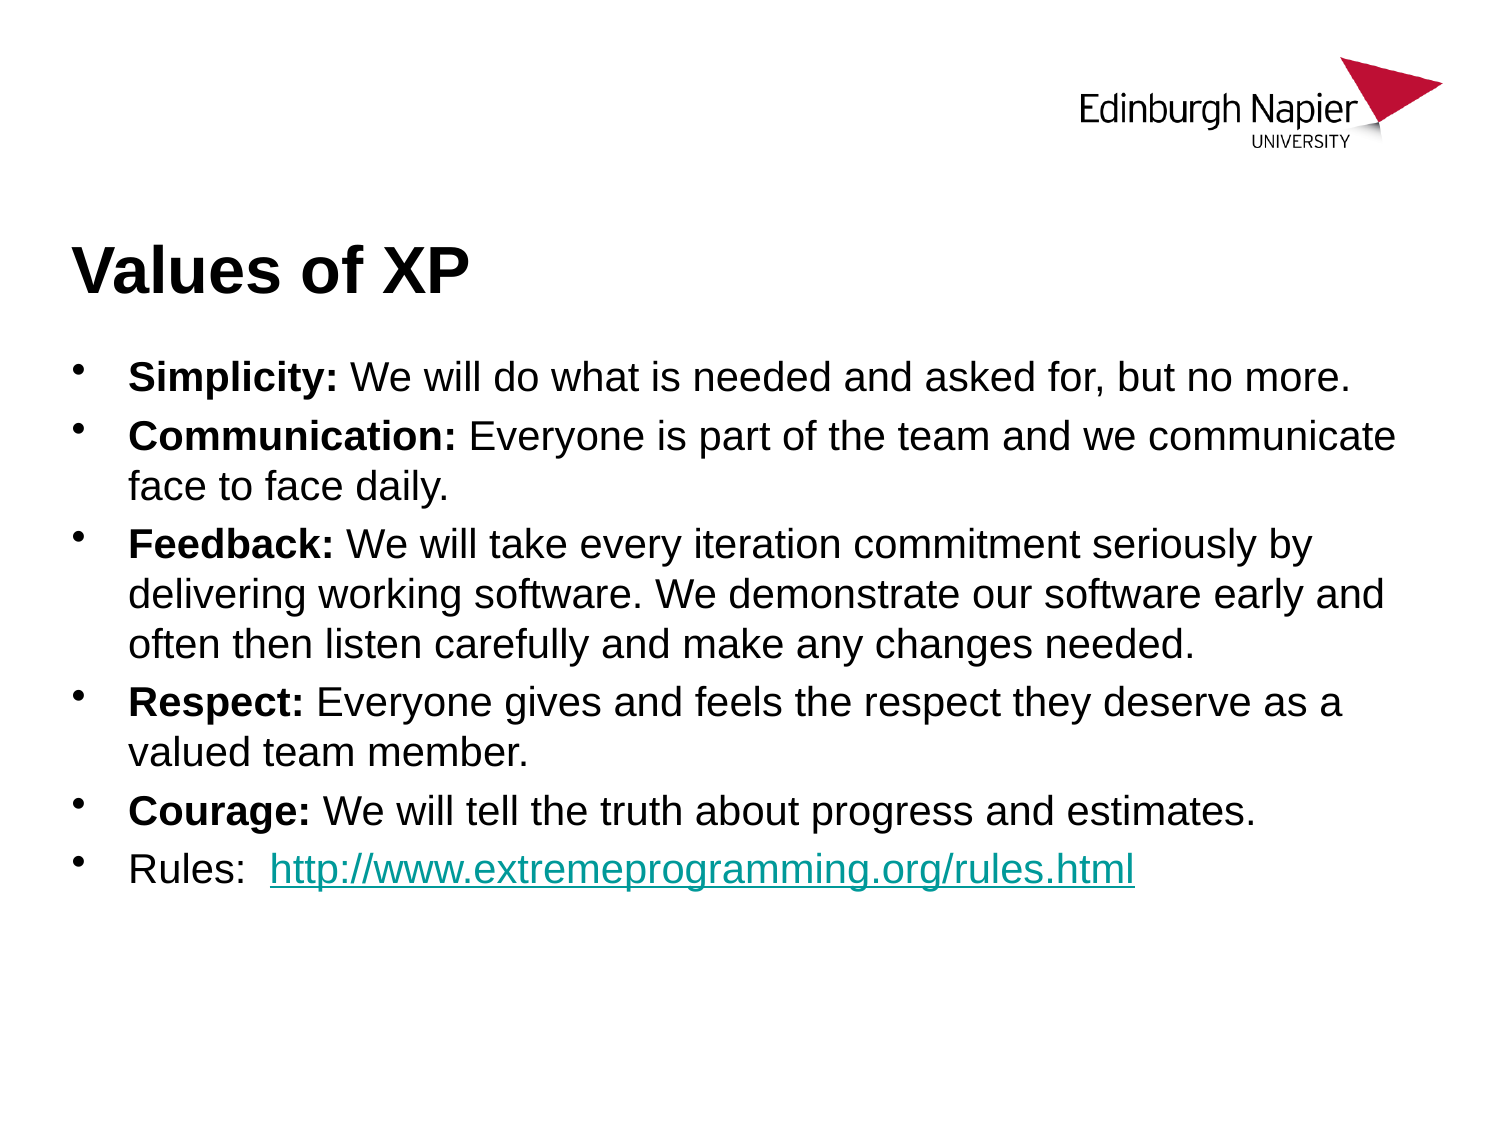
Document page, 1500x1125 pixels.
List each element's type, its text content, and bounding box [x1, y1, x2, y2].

list Simplicity: We will do what is needed and asked for, but no more. Communication: Everyone is part of the team and we communicate face to face daily. Feedback: We will take every iteration commitment seriously by delivering working software. We demonstrate our software early and often then listen carefully and make any changes needed. Respect: Everyone gives and feels the respect they deserve as a valued team member. Courage: We will tell the truth about progress and estimates. Rules: http://www.extremeprogramming.org/rules.html [56, 342, 1443, 1037]
title Values of XP [56, 209, 1443, 325]
picture [1081, 57, 1443, 148]
